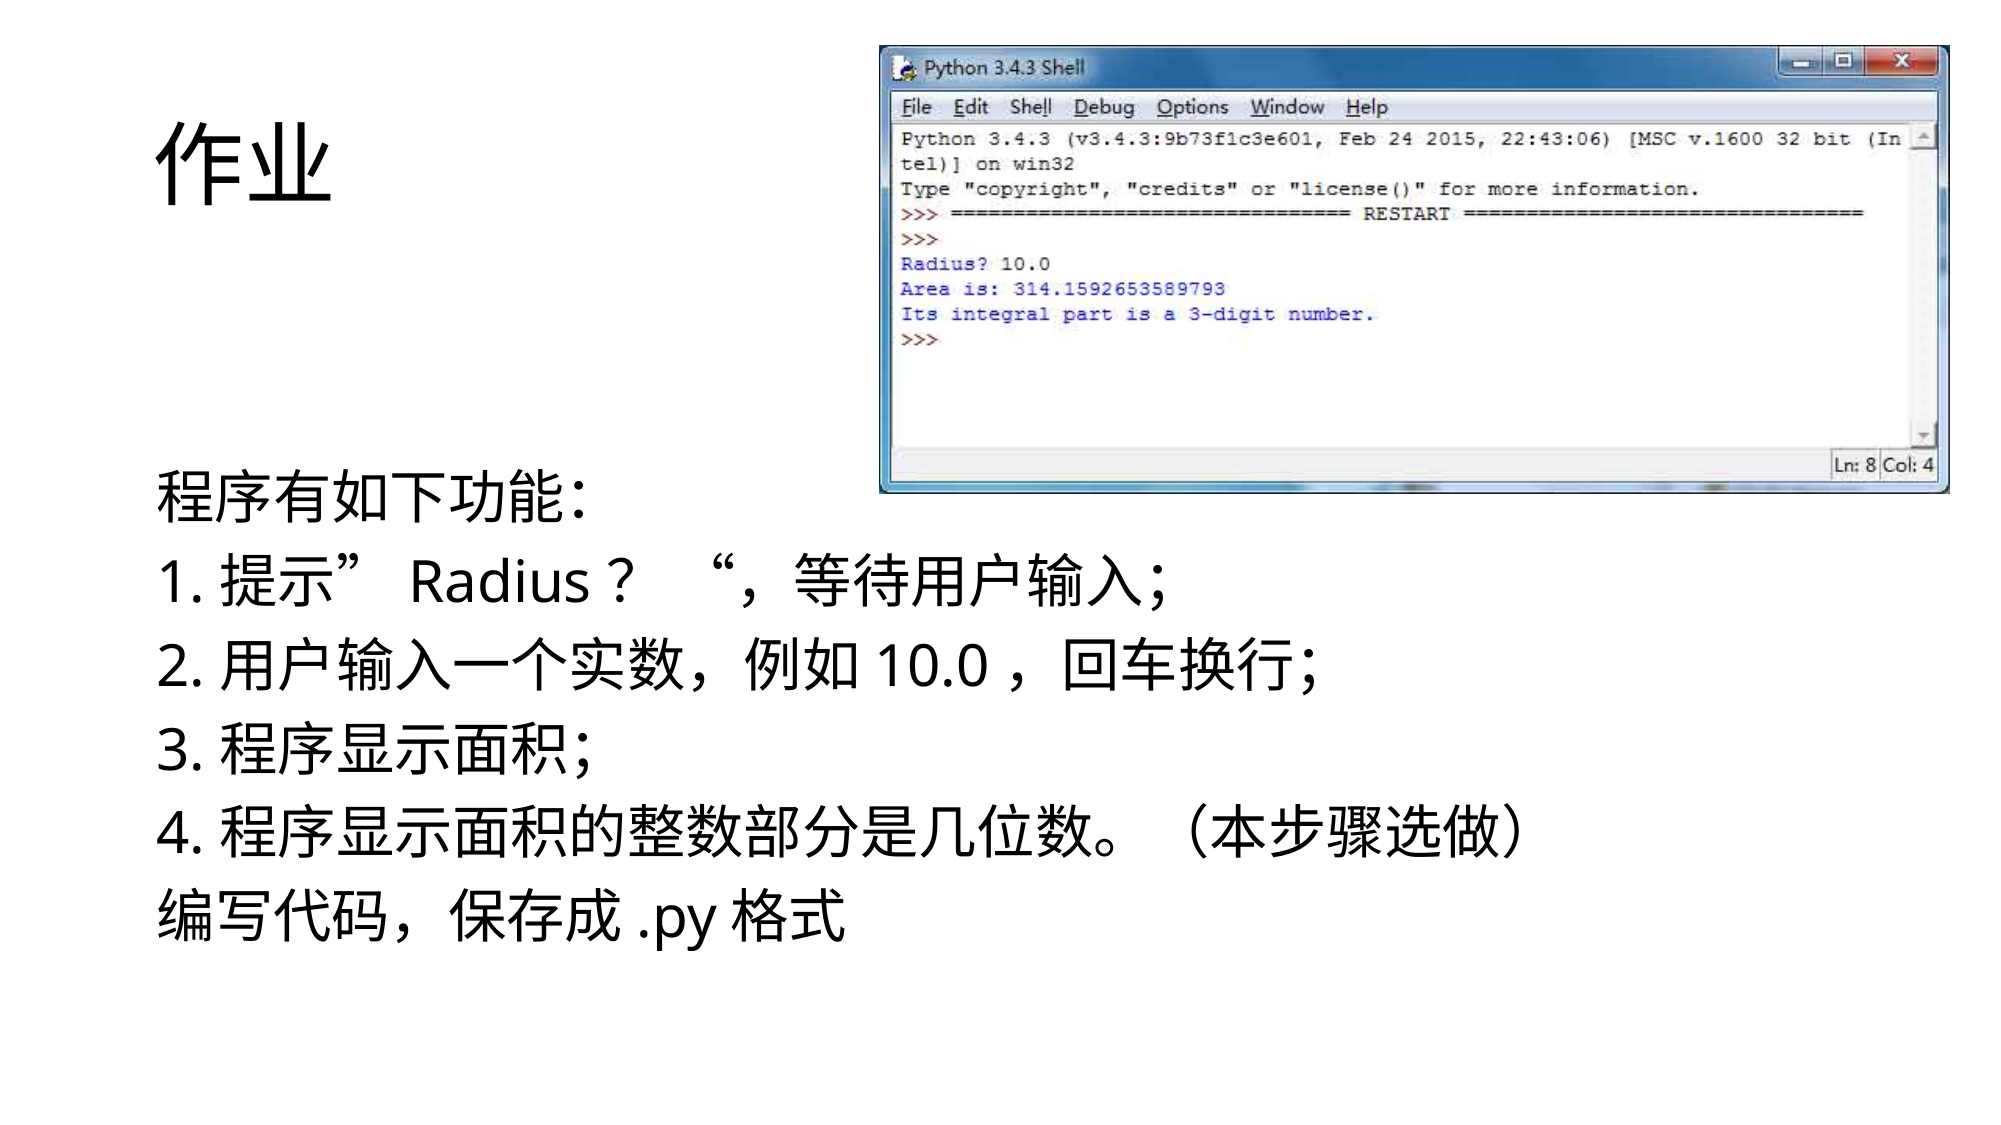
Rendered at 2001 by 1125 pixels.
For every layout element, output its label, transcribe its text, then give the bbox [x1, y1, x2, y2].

picture [878, 45, 1950, 494]
title 作业 [137, 59, 878, 278]
list 程序有如下功能： 1.提示”Radius？ “，等待用户输入； 2.用户输入一个实数，例如10.0，回车换行； 3.程序显示面积； 4.程序显示面积的整数部分是几位数。（本步骤选做） 编写代码，保存成.py格式 [141, 461, 1867, 1003]
